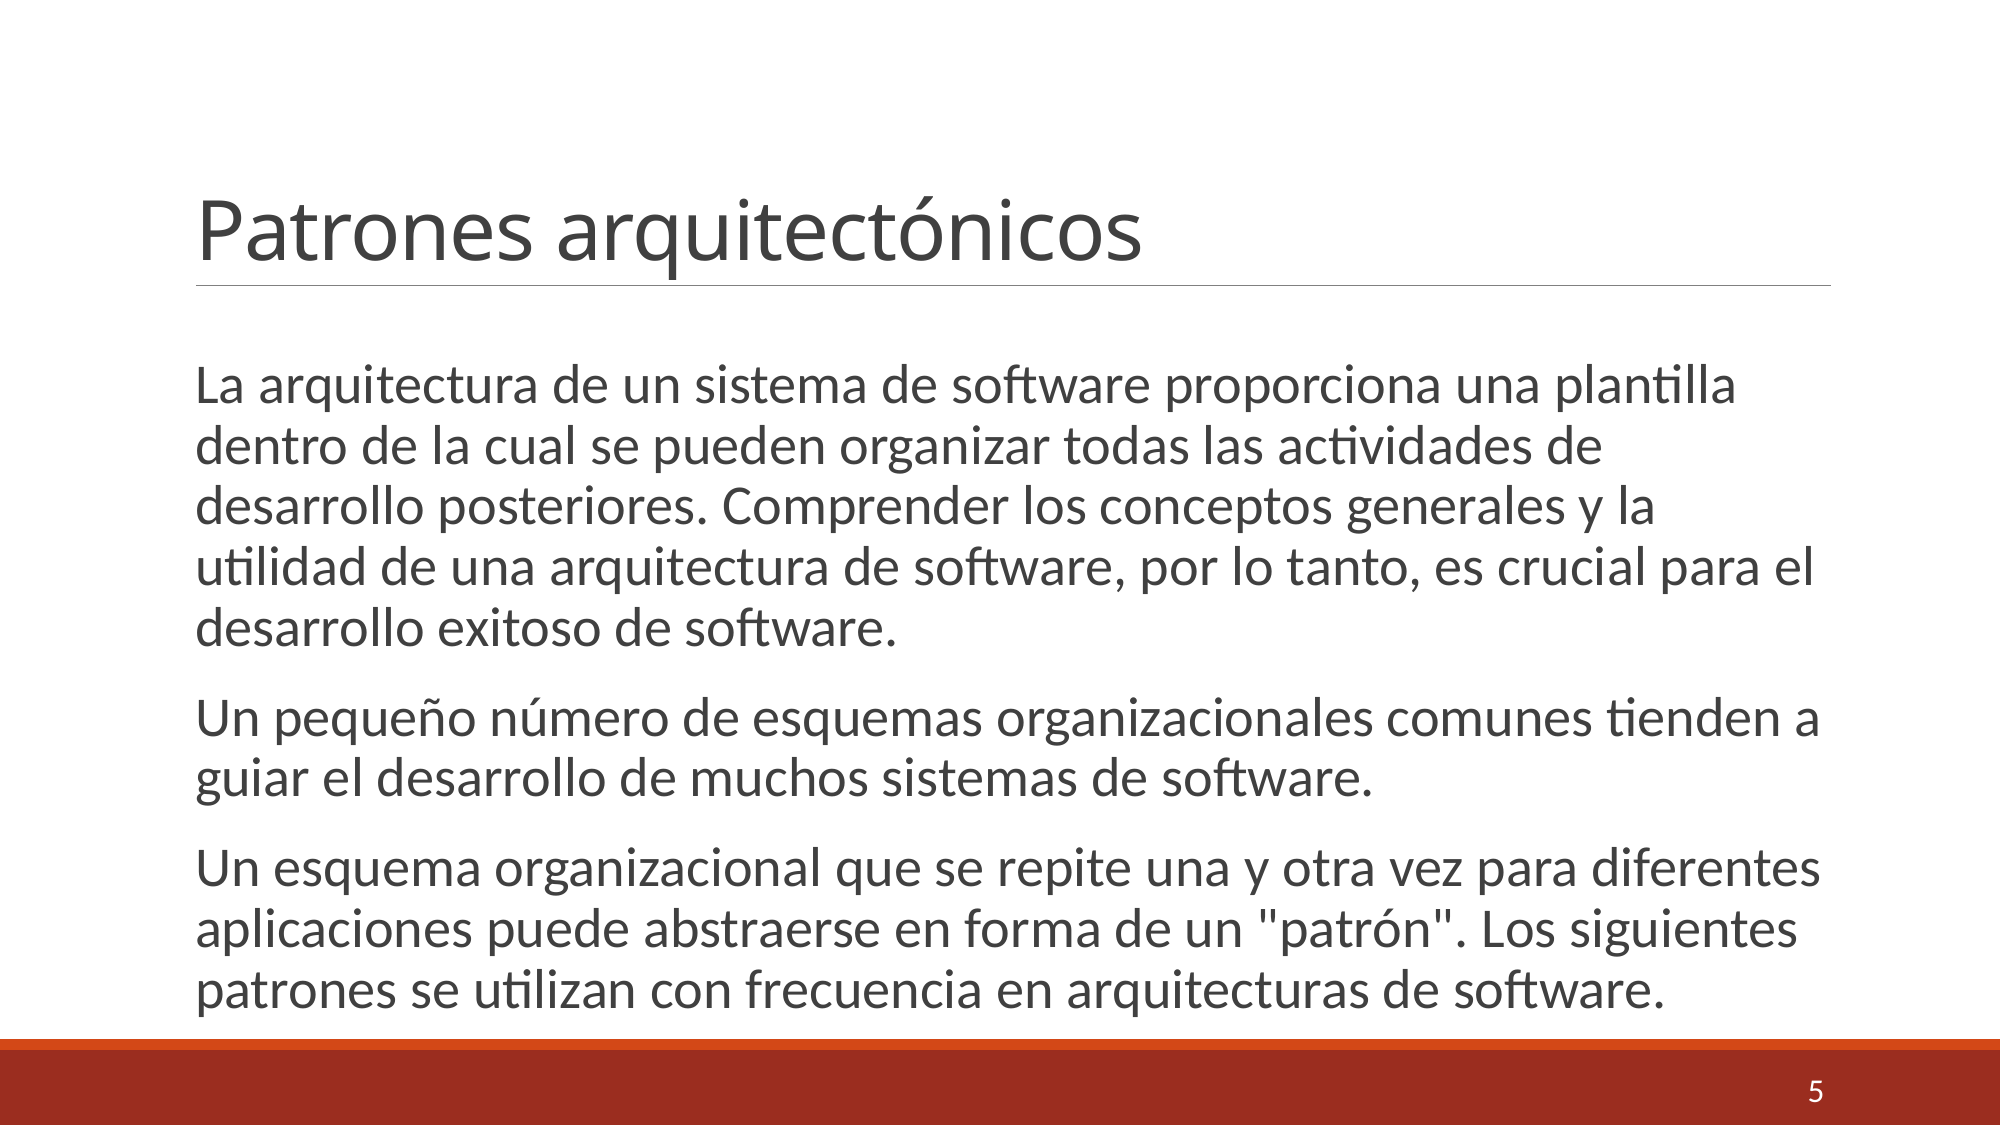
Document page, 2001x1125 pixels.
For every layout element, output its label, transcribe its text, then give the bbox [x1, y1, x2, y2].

list La arquitectura de un sistema de software proporciona una plantilla dentro de la cual se pueden organizar todas las actividades de desarrollo posteriores. Comprender los conceptos generales y la utilidad de una arquitectura de software, por lo tanto, es crucial para el desarrollo exitoso de software. Un pequeño número de esquemas organizacionales comunes tienden a guiar el desarrollo de muchos sistemas de software. Un esquema organizacional que se repite una y otra vez para diferentes aplicaciones puede abstraerse en forma de un "patrón". Los siguientes patrones se utilizan con frecuencia en arquitecturas de software. [180, 347, 1840, 964]
slide_number 5 [1624, 1059, 1840, 1120]
title Patrones arquitectónicos [180, 47, 1883, 285]
